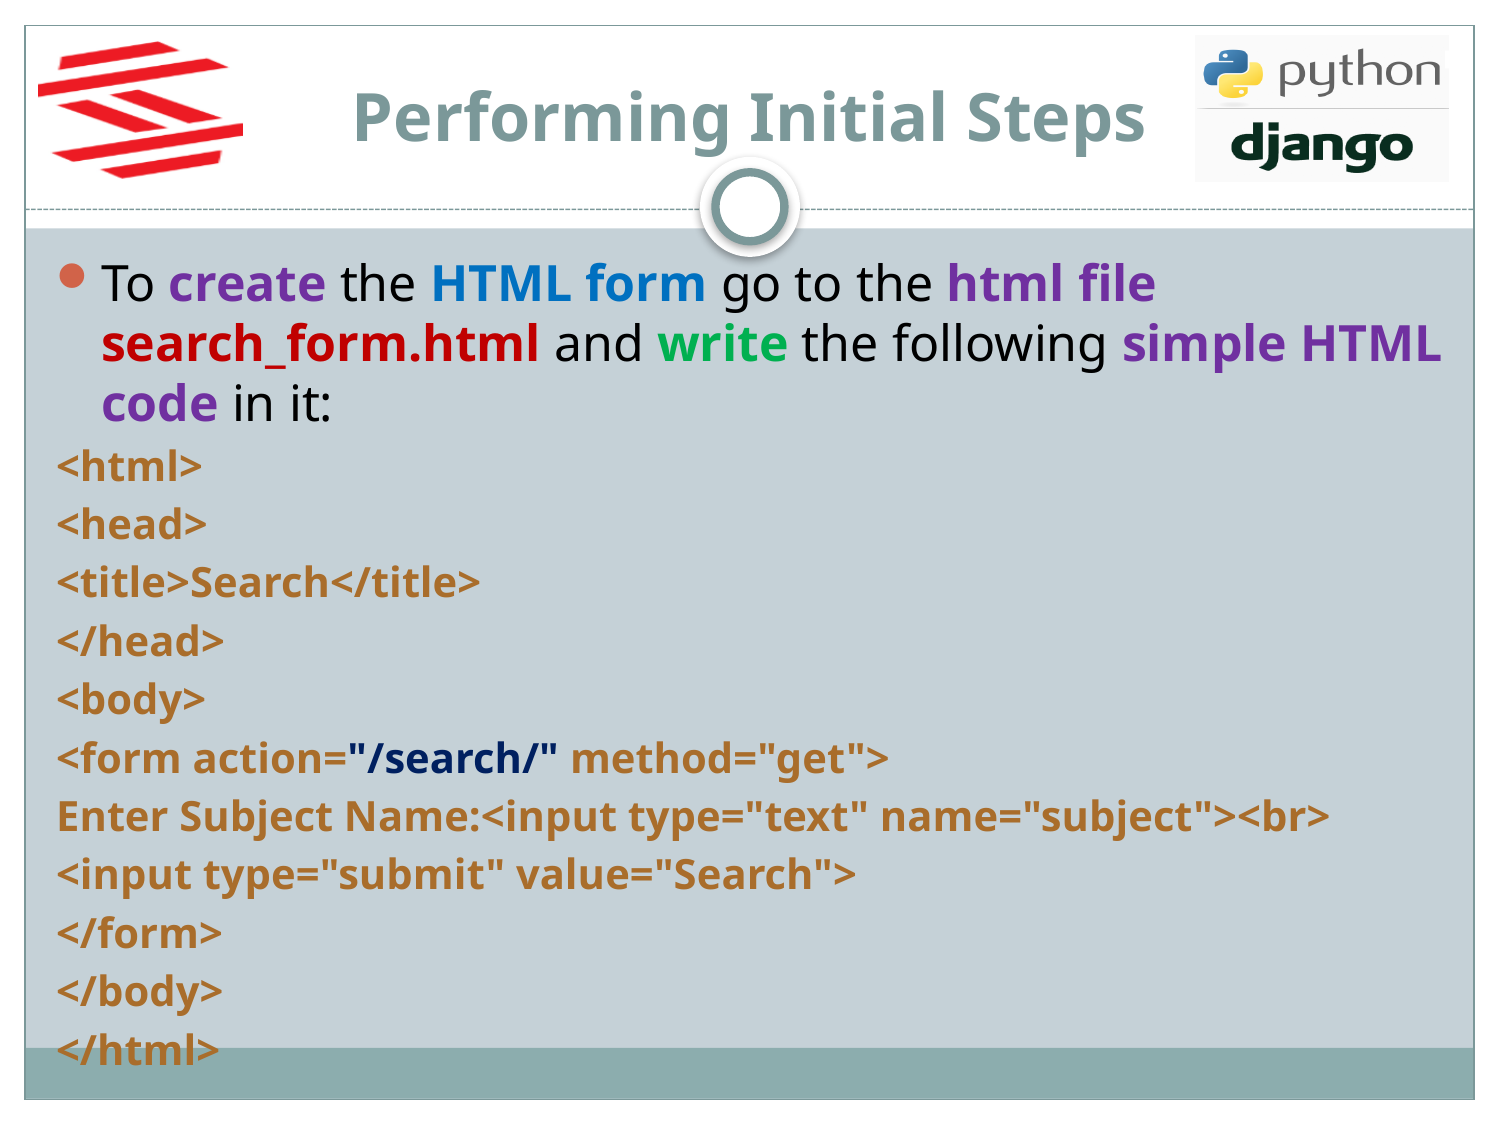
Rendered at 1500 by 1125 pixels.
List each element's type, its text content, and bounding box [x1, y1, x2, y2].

list To create the HTML form go to the html file search_form.html and write the following simple HTML code in it: <html> <head> <title>Search</title> </head> <body> <form action="/search/" method="get"> Enter Subject Name:<input type="text" name="subject"><br> <input type="submit" value="Search"> </form> </body> </html> [41, 243, 1471, 1125]
title Performing Initial Steps [237, 37, 1190, 162]
picture [1195, 34, 1449, 183]
picture [37, 40, 243, 185]
